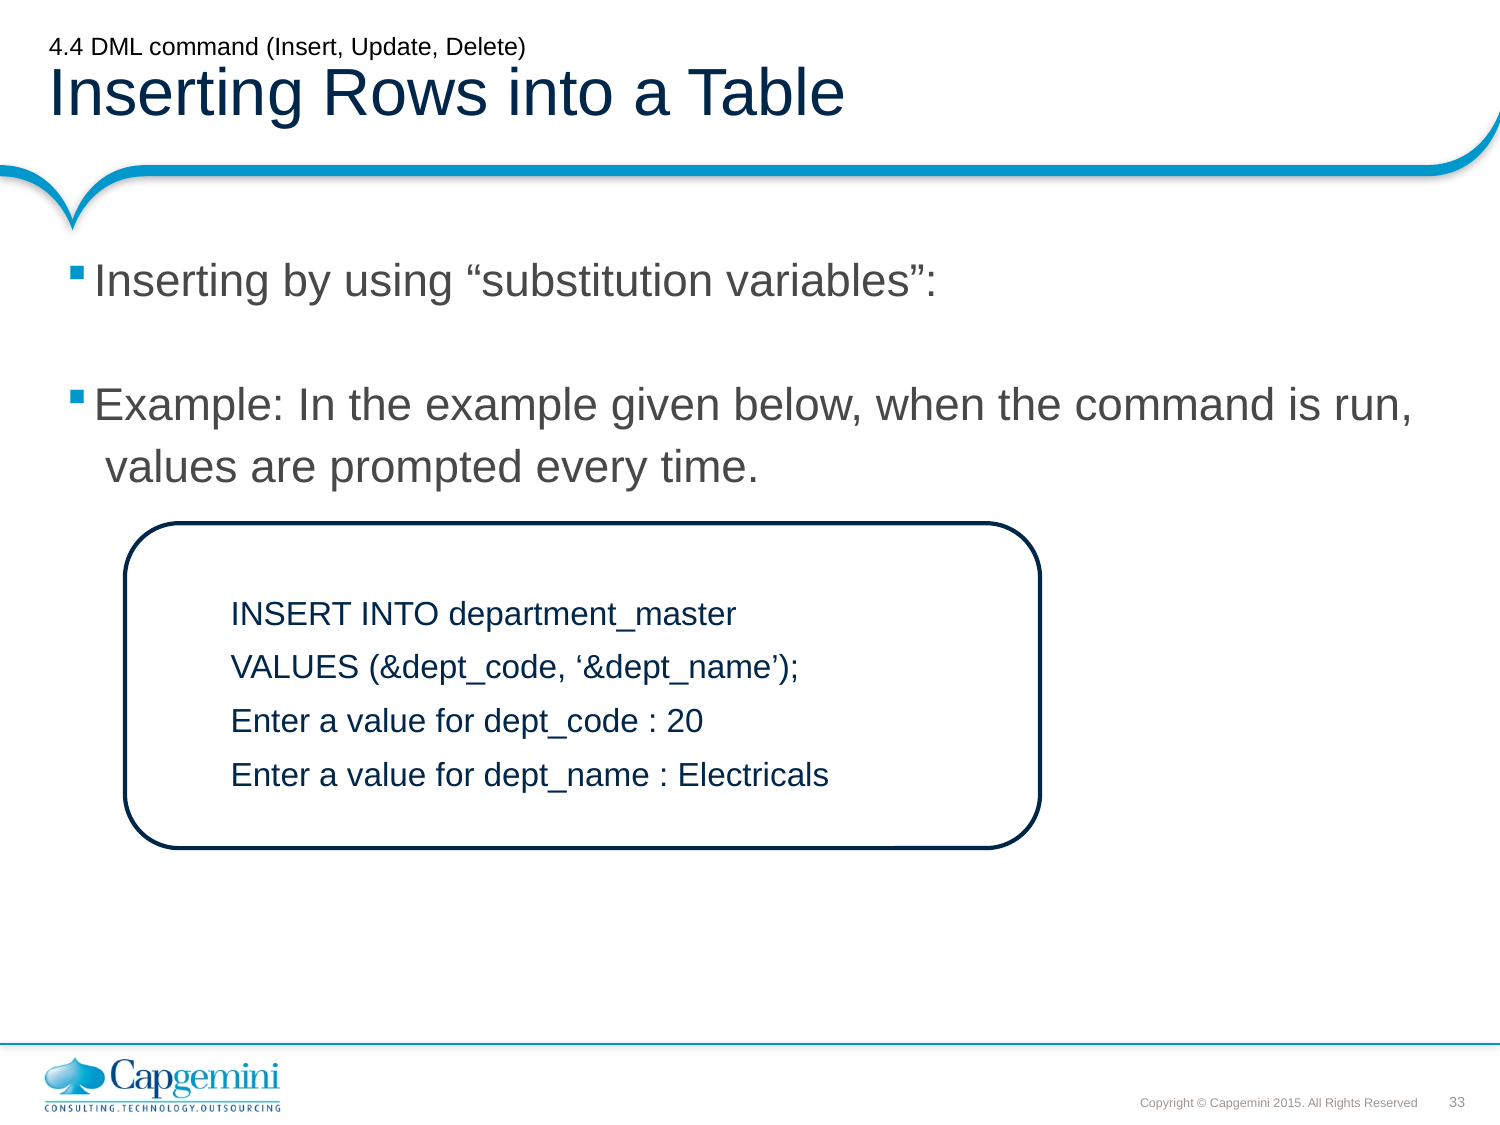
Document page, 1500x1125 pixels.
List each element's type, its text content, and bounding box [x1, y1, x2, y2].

list Inserting by using “substitution variables”: Example: In the example given below, when the command is run, values are prompted every time. [48, 245, 1500, 1007]
text_box INSERT INTO department_master VALUES (&dept_code, ‘&dept_name’); Enter a value for dept_code : 20 Enter a value for dept_name : Electricals [122, 521, 1043, 851]
title 4.4 DML command (Insert, Update, Delete) Inserting Rows into a Table [0, 0, 1500, 165]
picture [44, 1056, 281, 1113]
